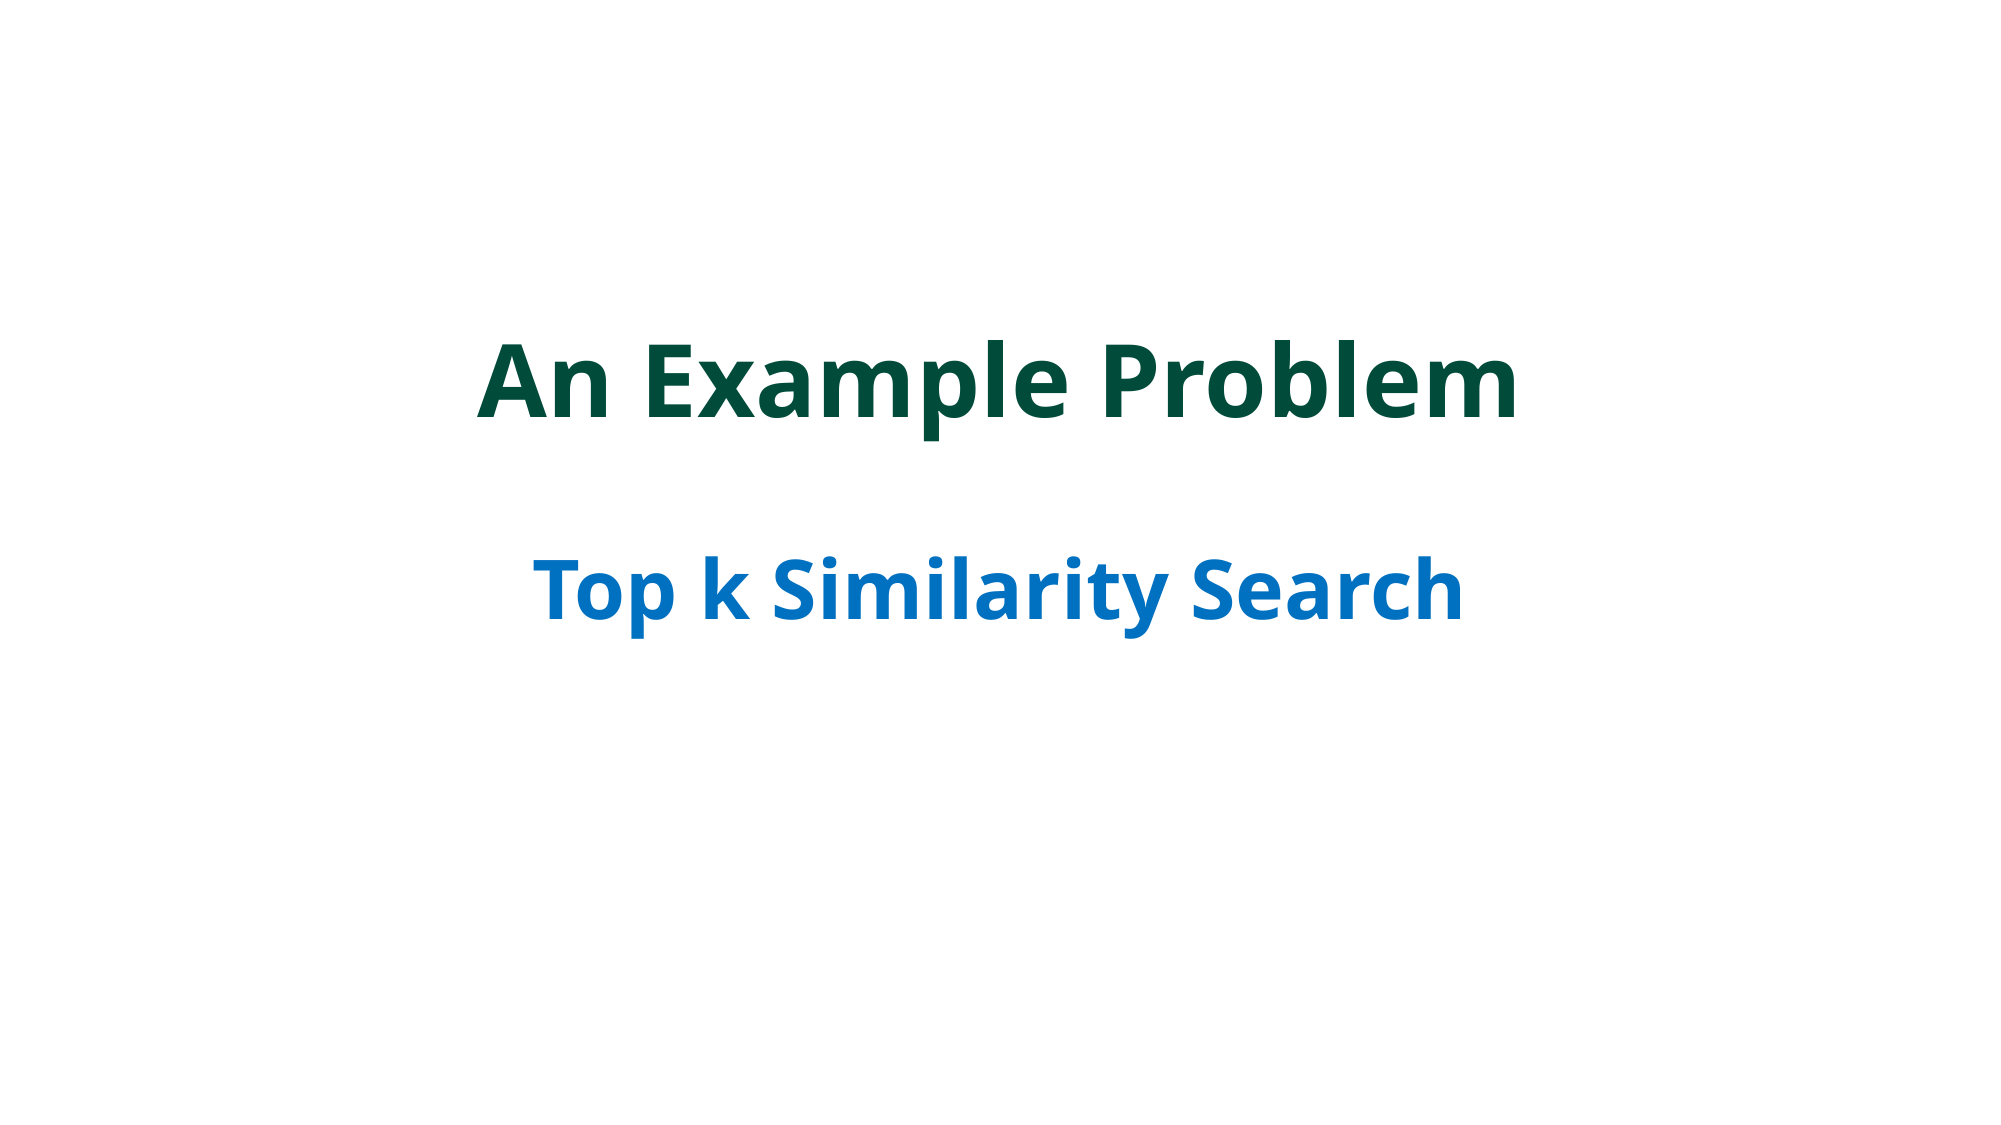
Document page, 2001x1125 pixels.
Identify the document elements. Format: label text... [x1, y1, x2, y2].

title An Example Problem Top k Similarity Search [58, 322, 1942, 645]
